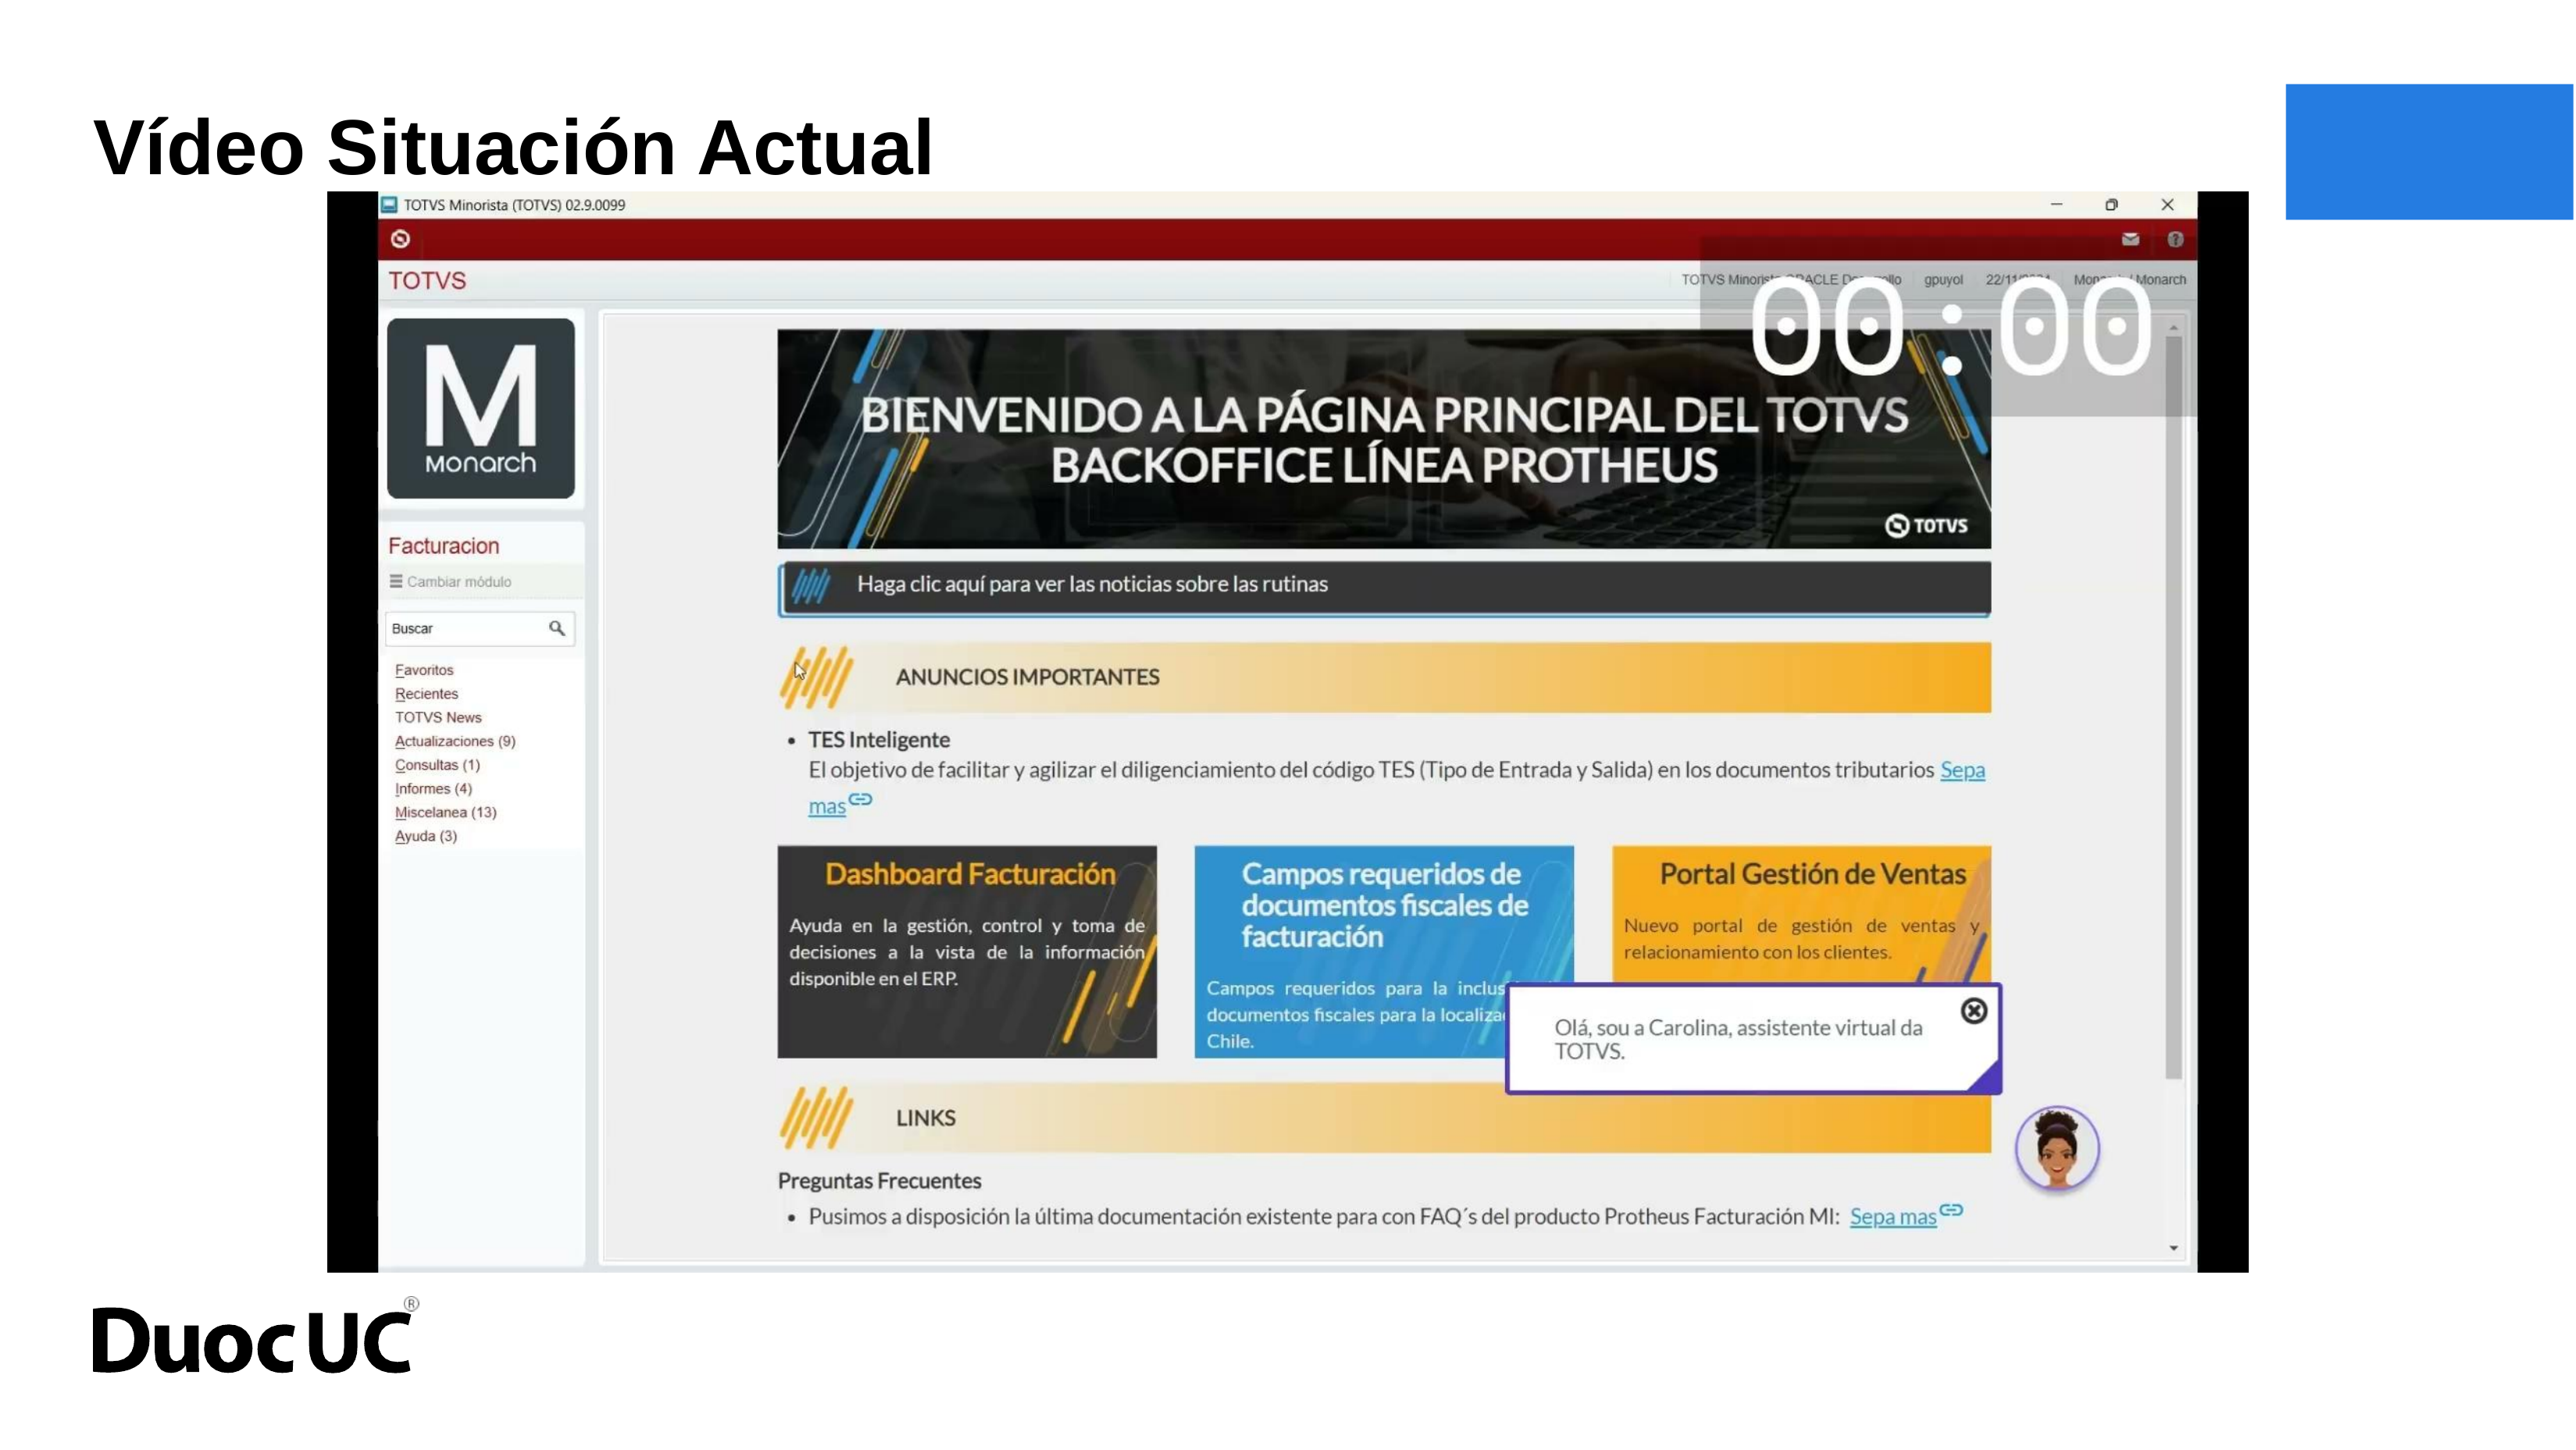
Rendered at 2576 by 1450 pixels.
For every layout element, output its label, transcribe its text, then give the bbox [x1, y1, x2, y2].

picture [404, 1296, 419, 1312]
list Vídeo Situación Actual [93, 96, 2245, 927]
picture [326, 191, 2249, 1273]
